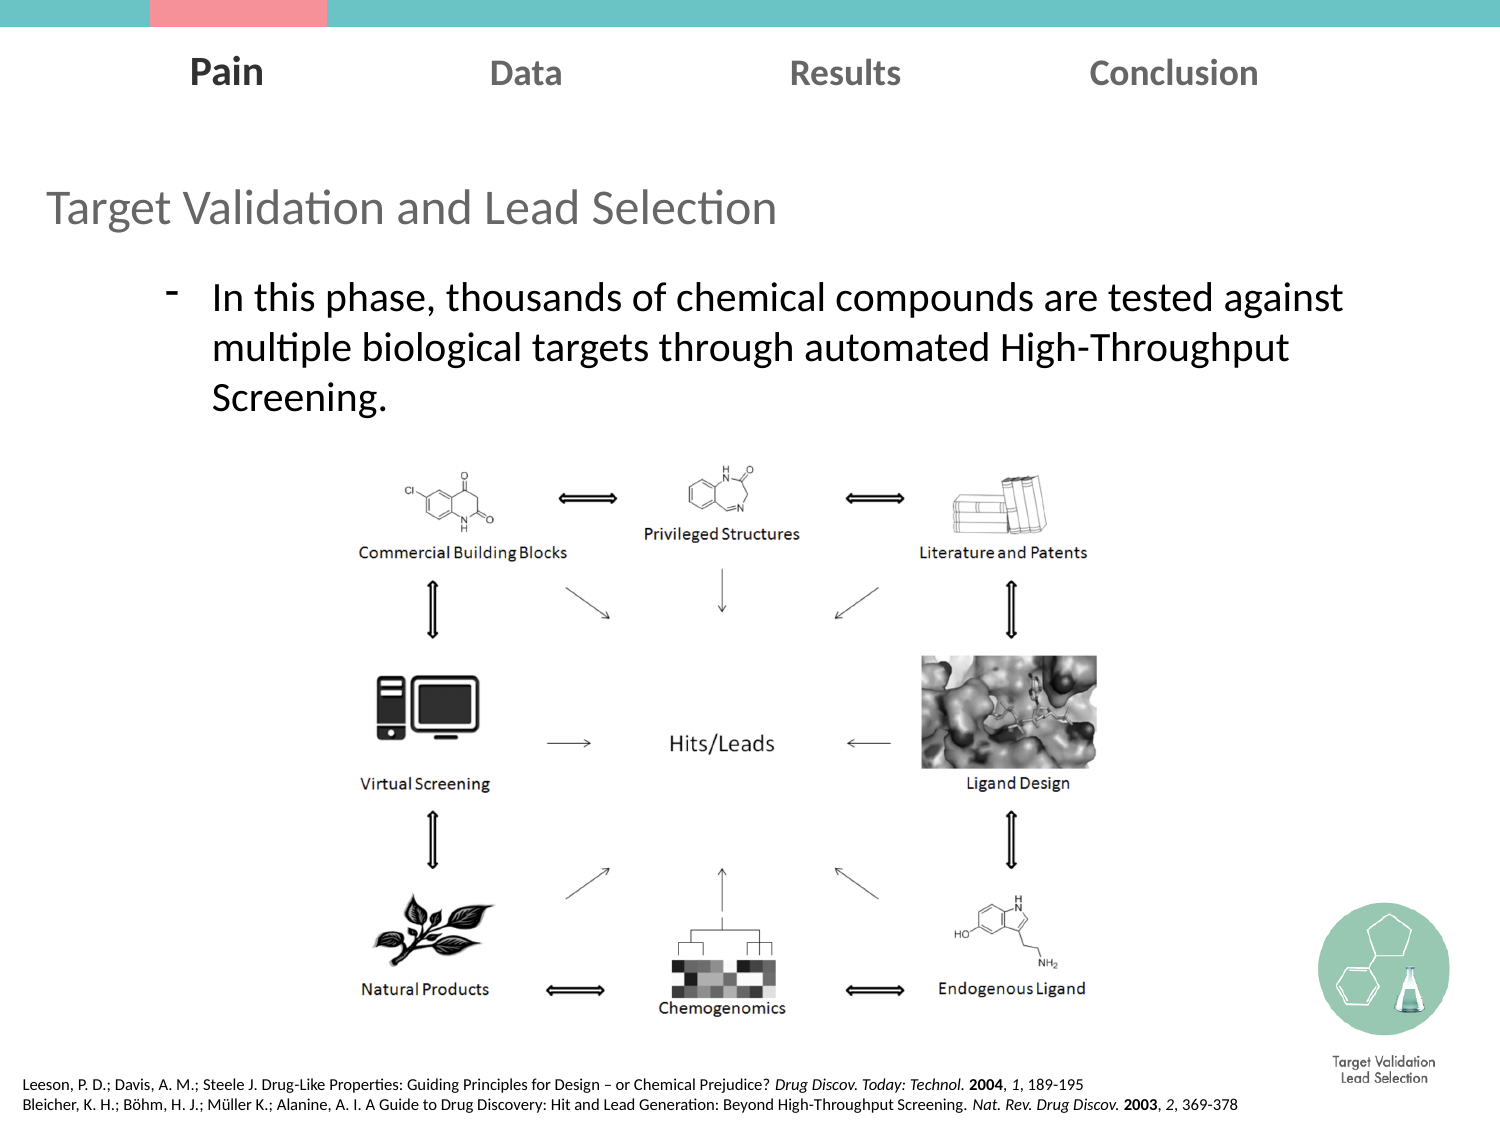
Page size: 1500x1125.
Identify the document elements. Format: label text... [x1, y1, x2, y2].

text_box [0, 0, 150, 27]
picture [1303, 896, 1462, 1089]
picture [343, 463, 1102, 1037]
list In this phase, thousands of chemical compounds are tested against multiple biological targets through automated High-Throughput Screening. [75, 262, 1425, 1005]
text_box Leeson, P. D.; Davis, A. M.; Steele J. Drug-Like Properties: Guiding Principles for Design – or Chemical Prejudice? Drug Discov. Today: Technol. 2004, 1, 189-195 Bleicher, K. H.; Böhm, H. J.; Müller K.; Alanine, A. I. A Guide to Drug Discovery: Hit and Lead Generation: Beyond High-Throughput Screening. Nat. Rev. Drug Discov. 2003, 2, 369-378 [7, 1066, 1271, 1125]
text_box [327, 0, 1500, 27]
text_box Target Validation and Lead Selection [31, 167, 813, 243]
text_box [150, 0, 327, 27]
text_box Pain Data Results Conclusion [174, 36, 1350, 102]
